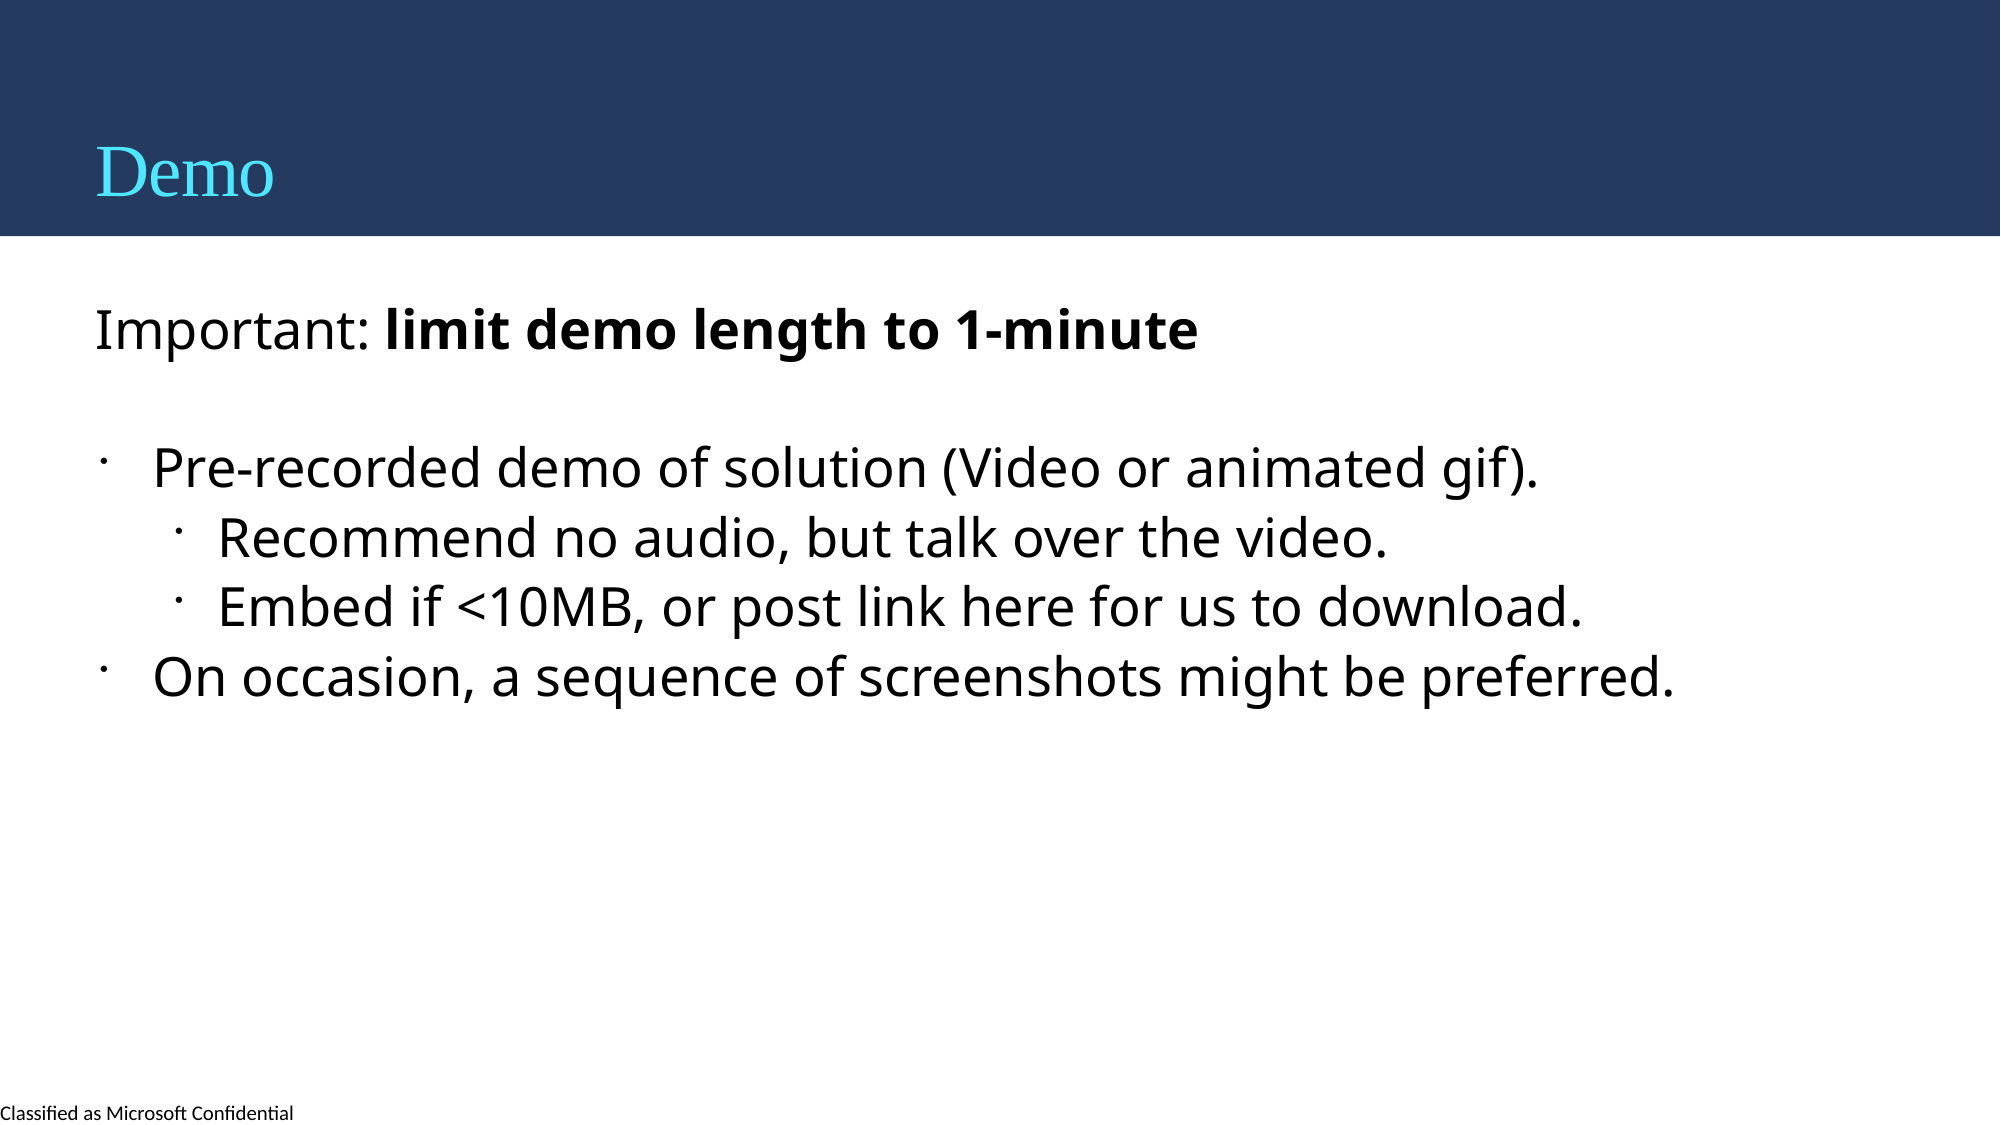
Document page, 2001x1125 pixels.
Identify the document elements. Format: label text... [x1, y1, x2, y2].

text_box Demo [95, 121, 1904, 213]
text_box Important: limit demo length to 1-minute Pre-recorded demo of solution (Video or animated gif). Recommend no audio, but talk over the video. Embed if <10MB, or post link here for us to download. On occasion, a sequence of screenshots might be preferred. [95, 302, 1820, 1029]
